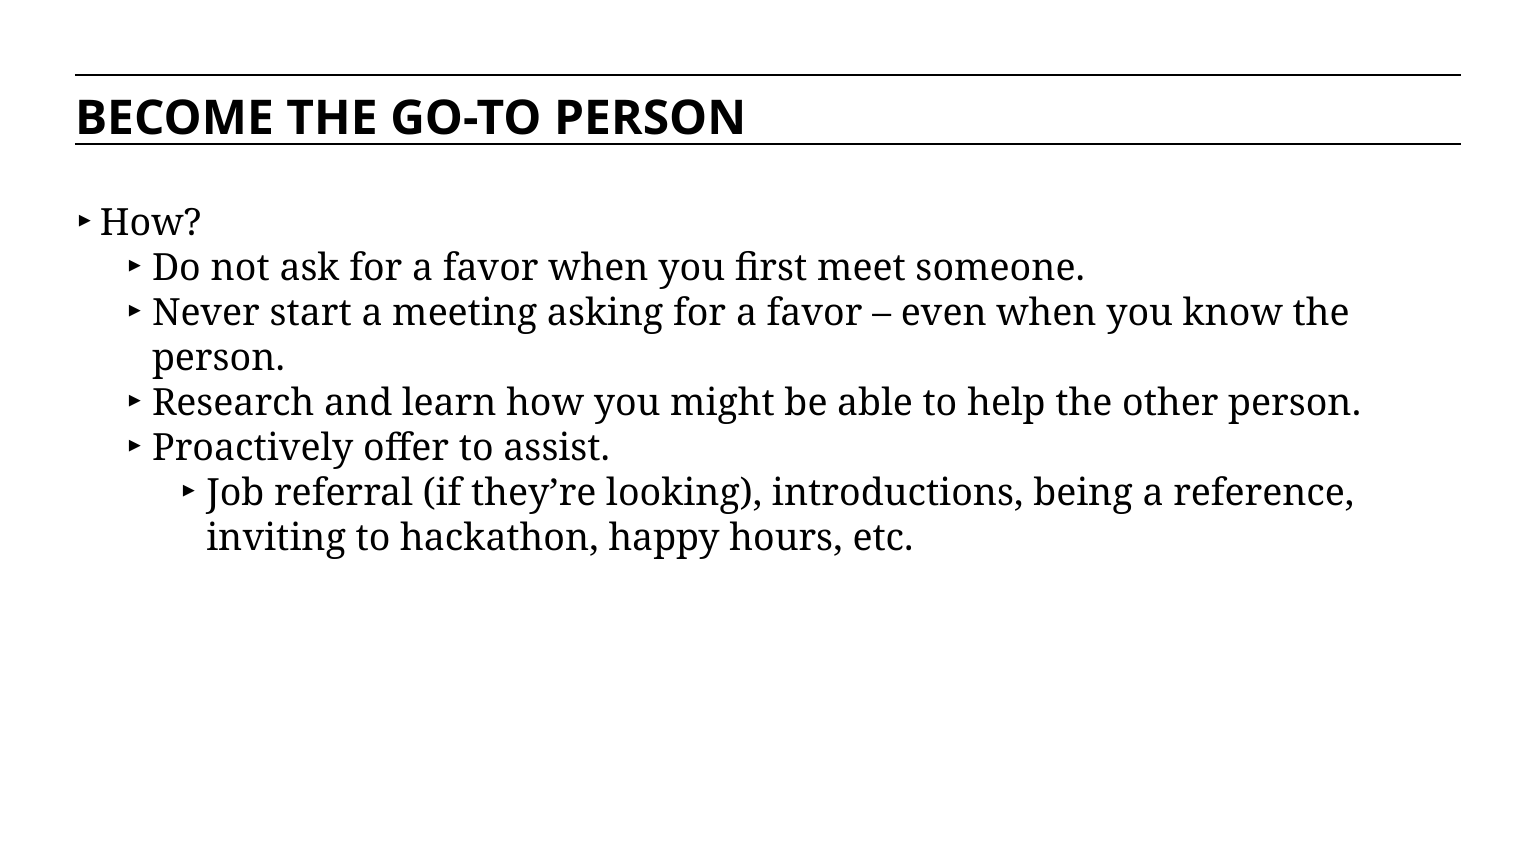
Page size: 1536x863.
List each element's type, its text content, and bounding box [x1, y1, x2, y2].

text_box BECOME THE GO-TO PERSON [74, 86, 987, 138]
list How? Do not ask for a favor when you first meet someone. Never start a meeting asking for a favor – even when you know the person. Research and learn how you might be able to help the other person. Proactively offer to assist. Job referral (if they’re looking), introductions, being a reference, inviting to hackathon, happy hours, etc. [75, 152, 1461, 603]
